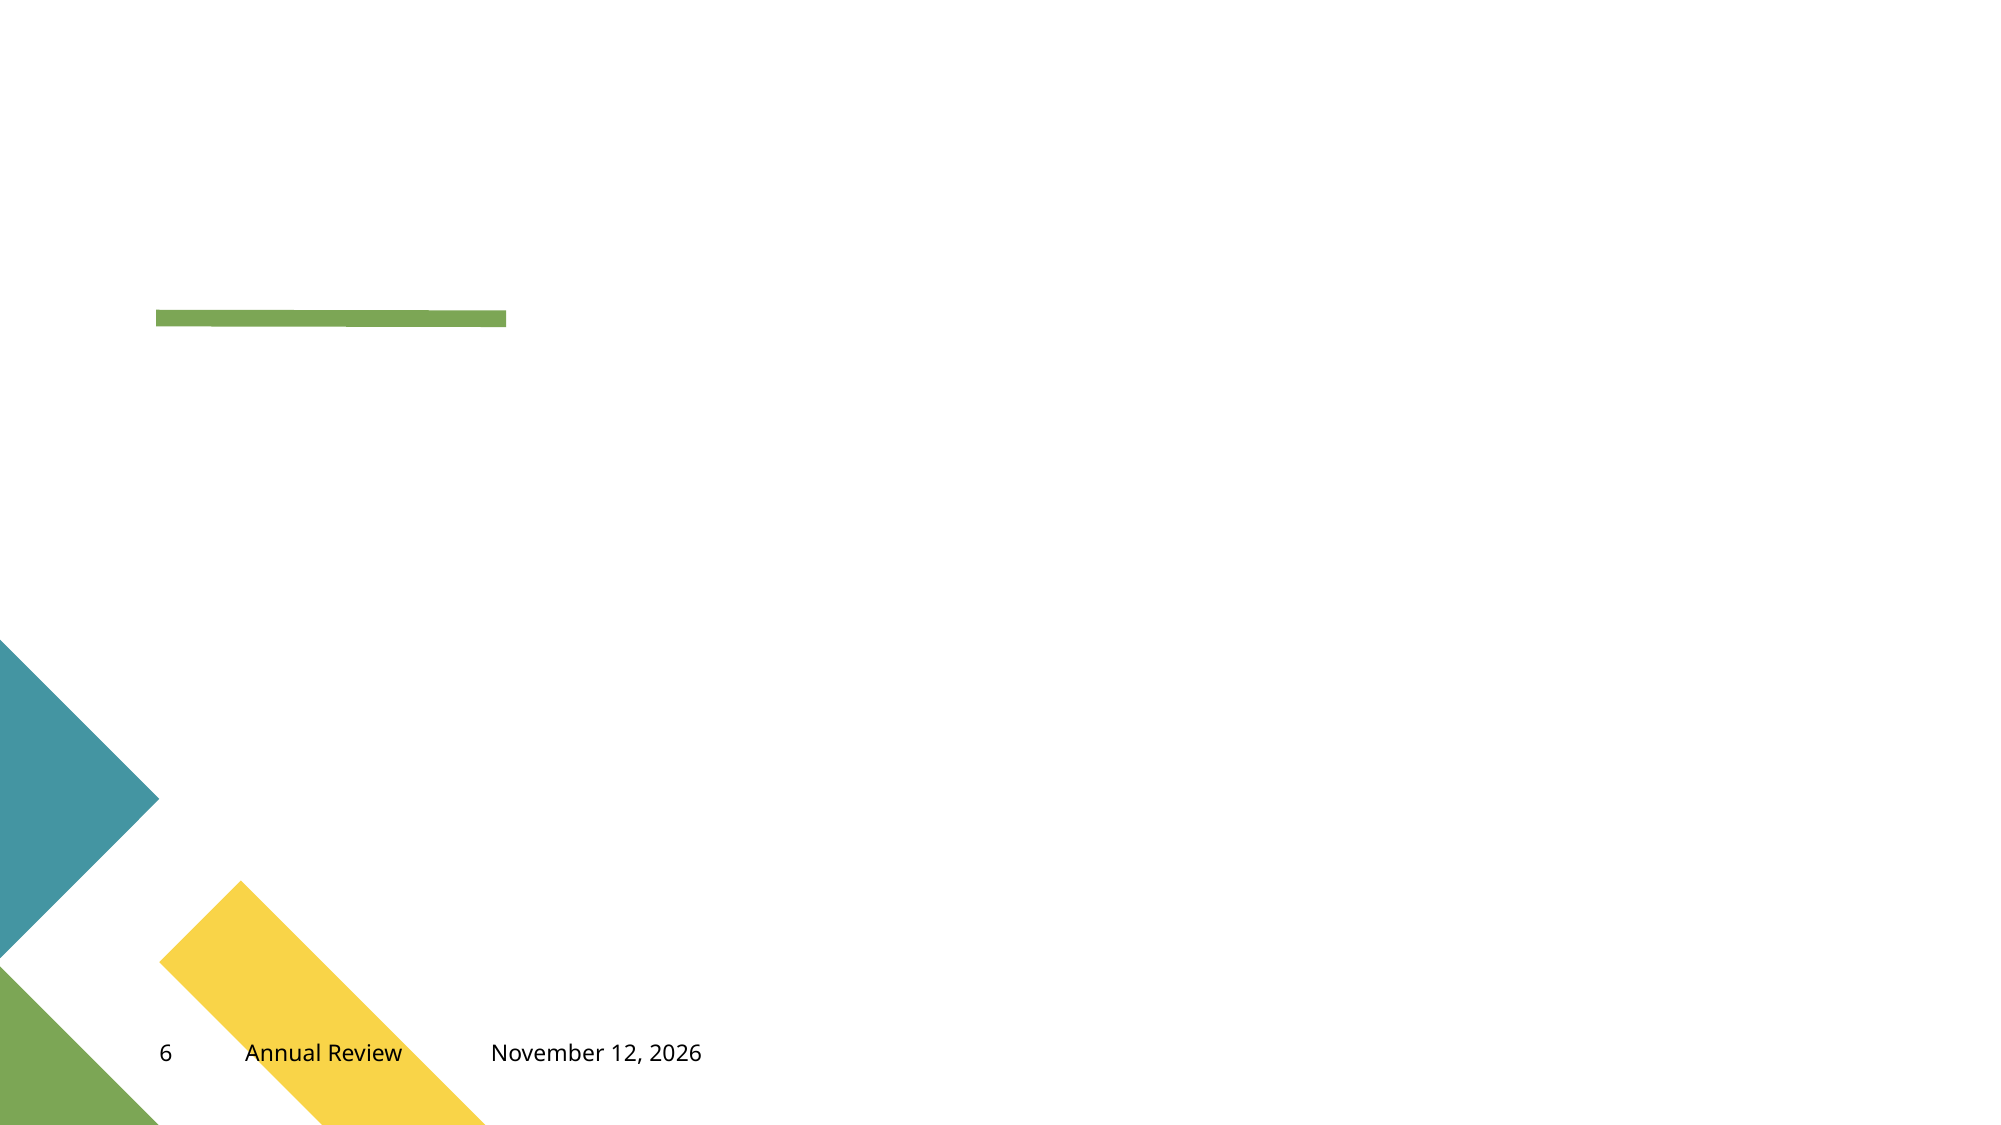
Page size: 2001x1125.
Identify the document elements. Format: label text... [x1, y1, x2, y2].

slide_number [491, 1038, 707, 1080]
footer Annual Review [246, 1038, 491, 1080]
slide_number 6 [159, 1038, 246, 1080]
